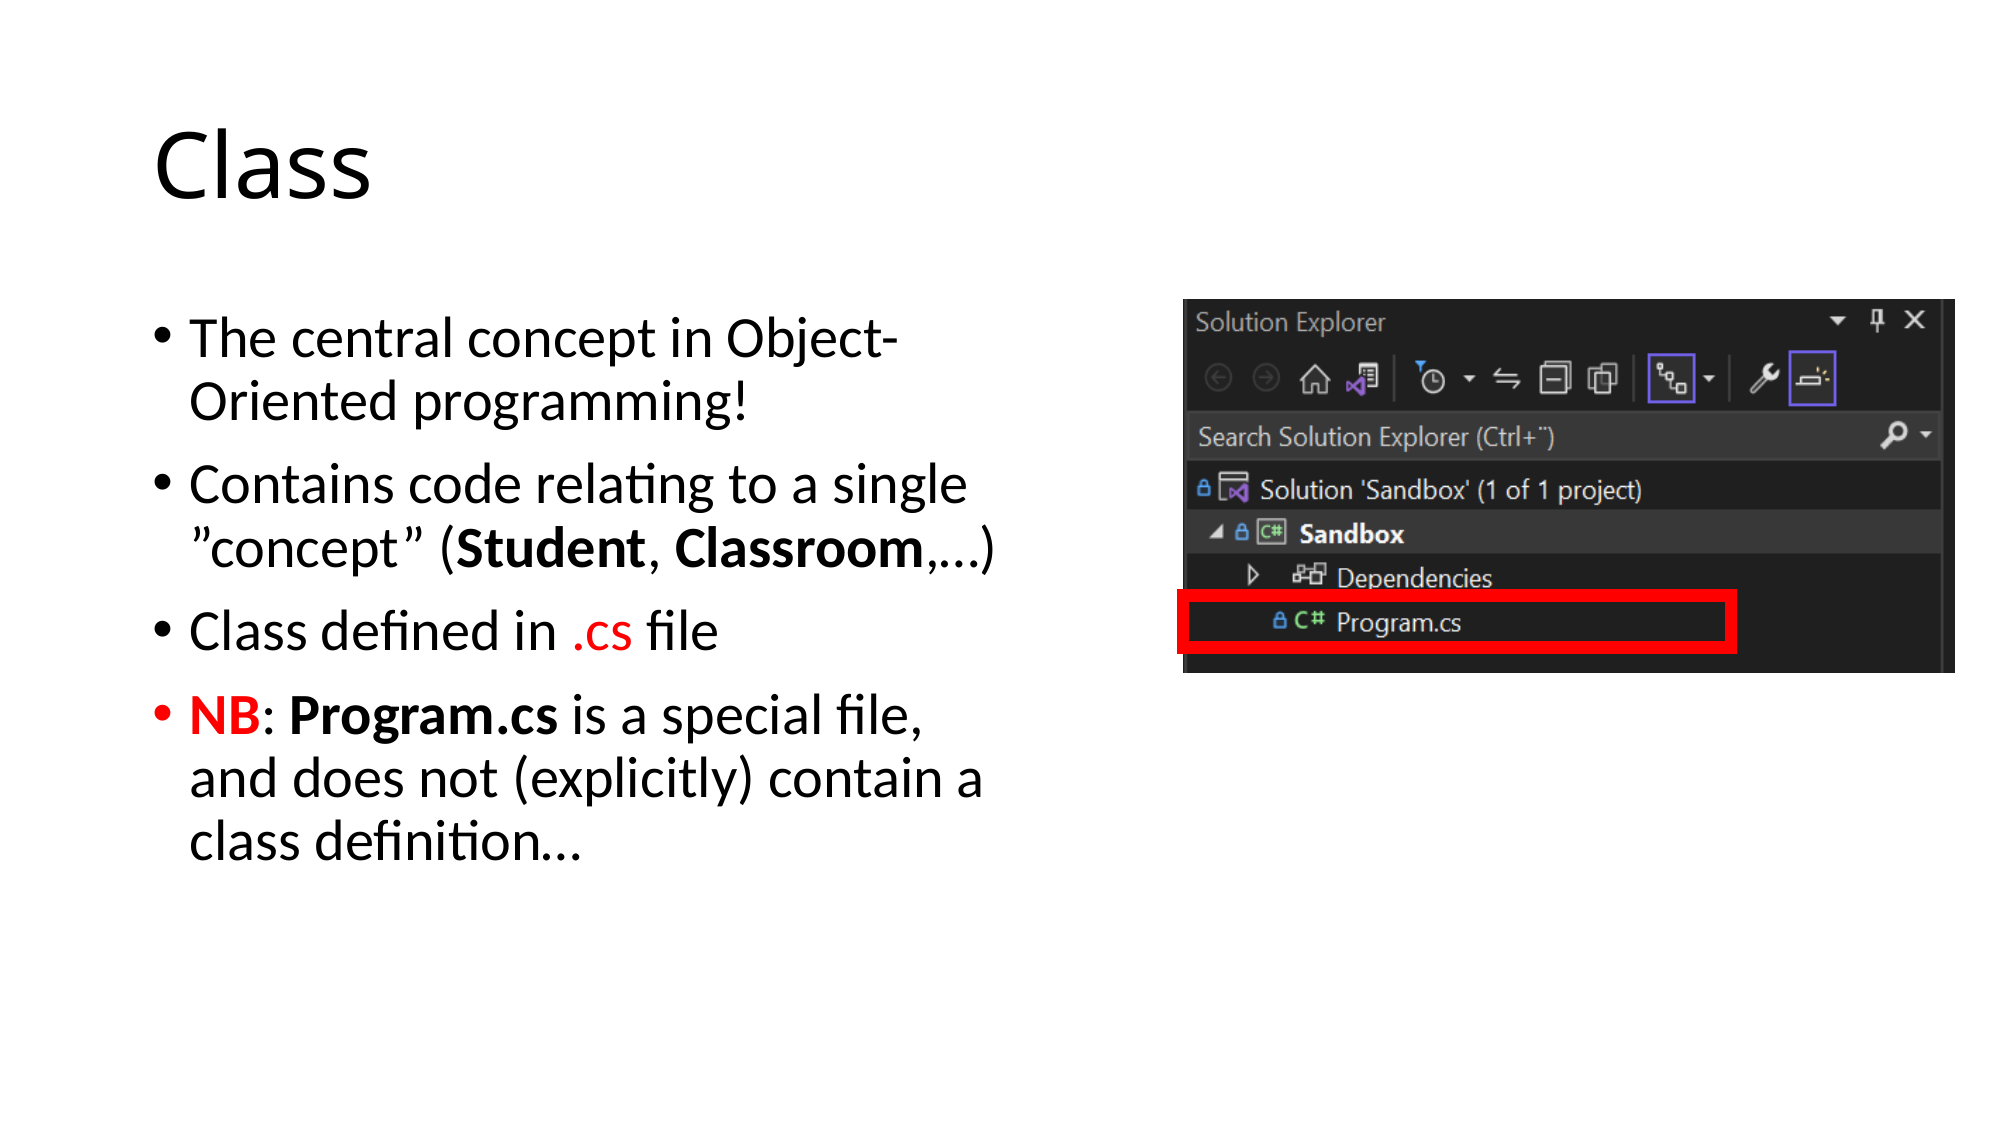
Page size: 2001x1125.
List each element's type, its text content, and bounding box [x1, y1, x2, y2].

title Class [137, 59, 1863, 278]
picture [1183, 299, 1955, 673]
list The central concept in Object-Oriented programming! Contains code relating to a single ”concept” (Student, Classroom,…) Class defined in .cs file NB: Program.cs is a special file, and does not (explicitly) contain a class definition… [137, 299, 1034, 1014]
